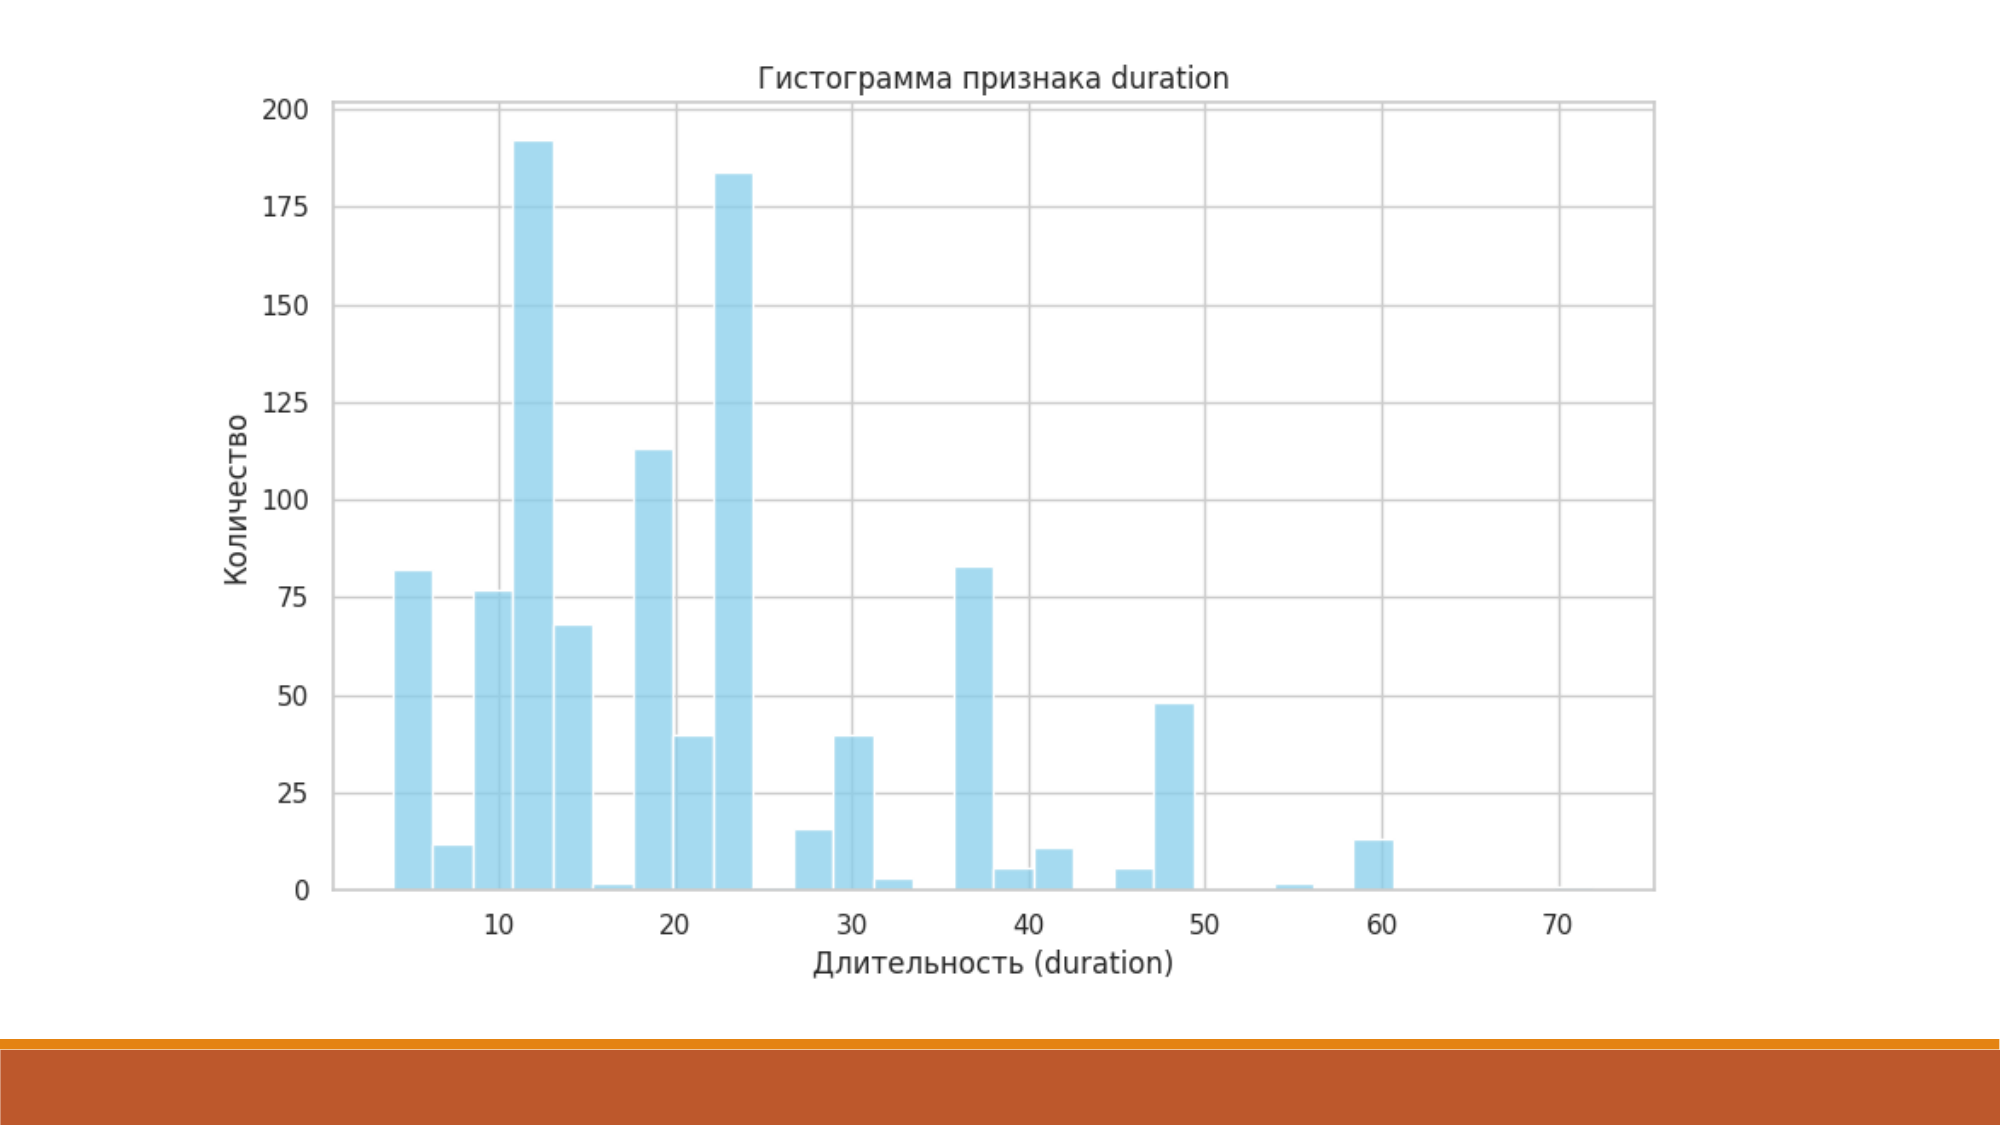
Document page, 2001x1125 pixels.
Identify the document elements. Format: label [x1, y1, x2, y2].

picture [204, 47, 1670, 996]
